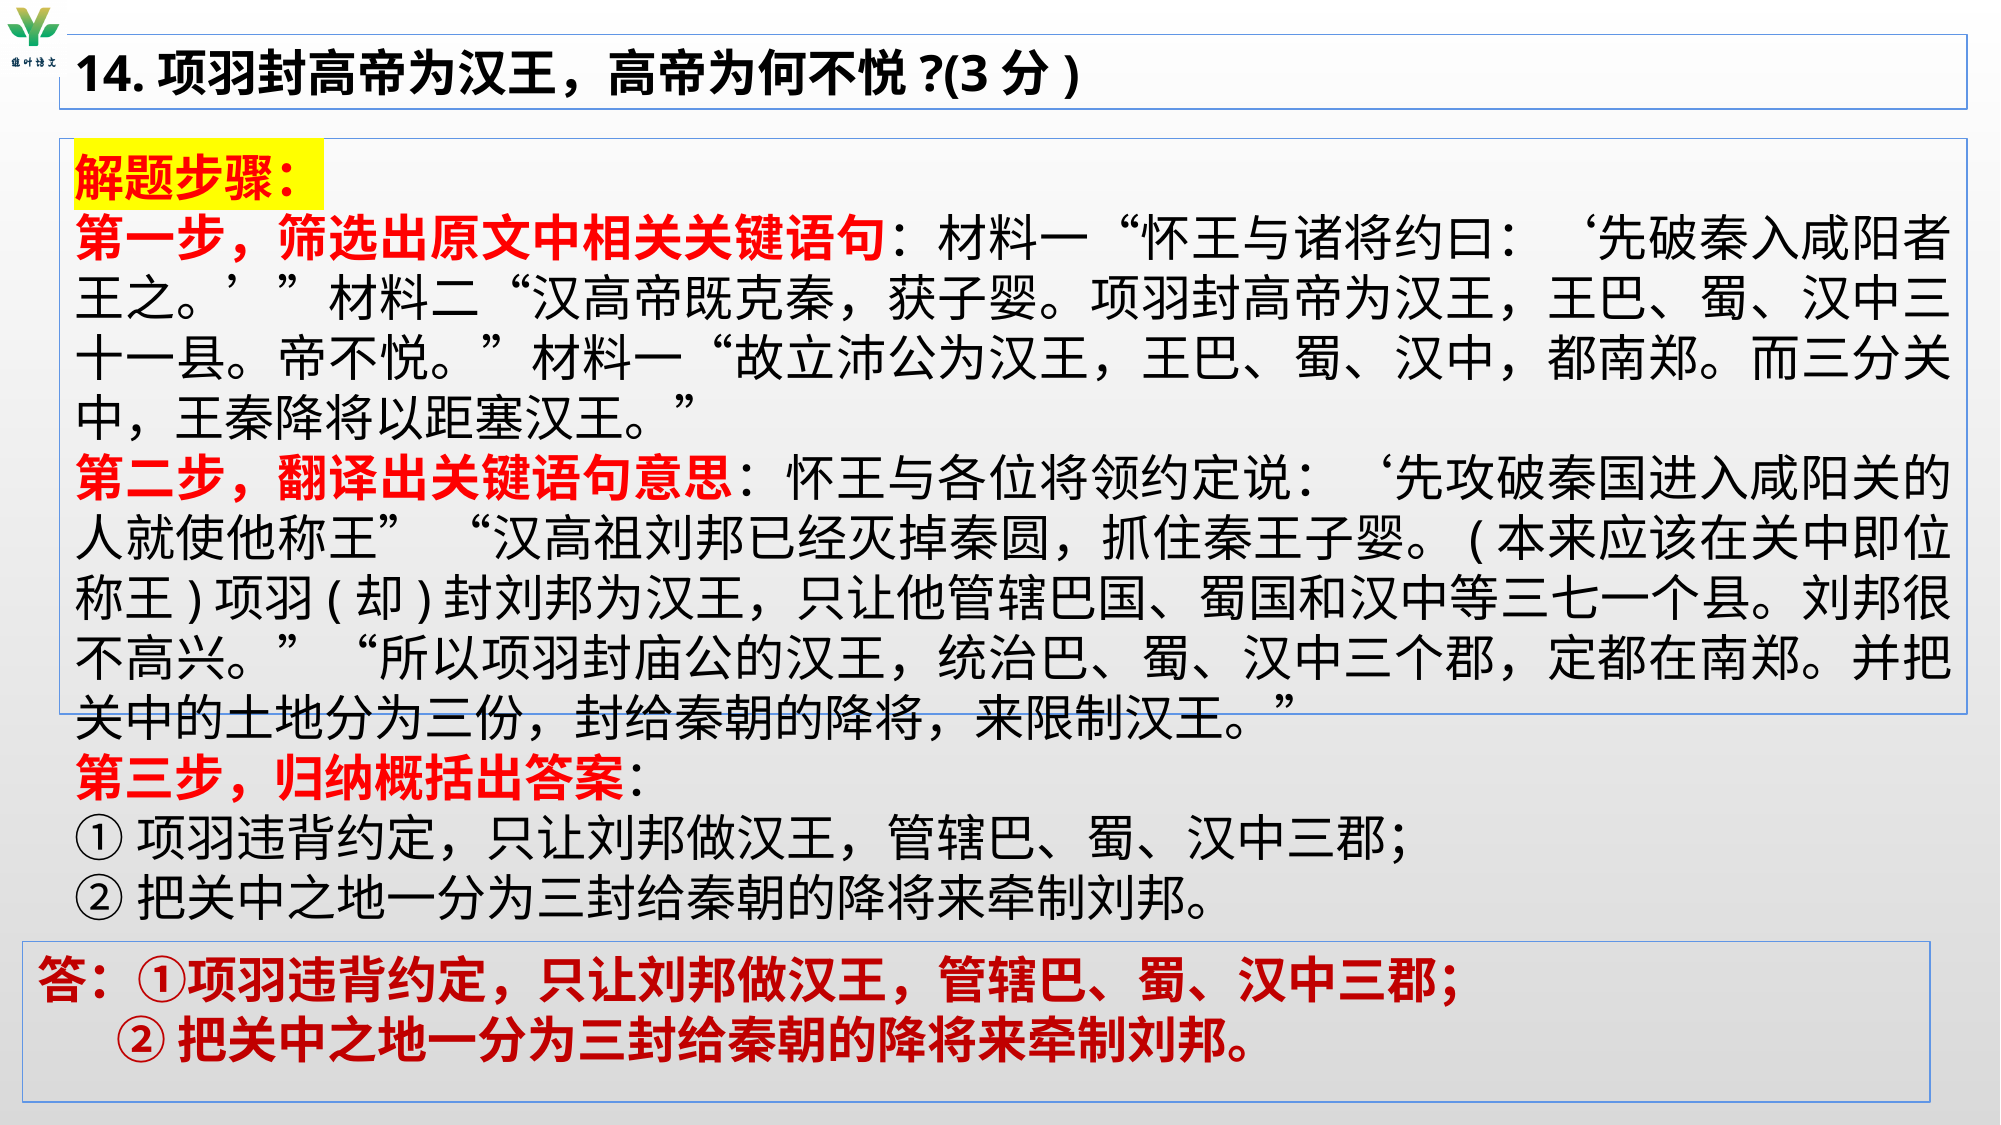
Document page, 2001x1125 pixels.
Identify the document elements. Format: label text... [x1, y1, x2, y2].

text_box 14.项羽封高帝为汉王，高帝为何不悦?(3分) [59, 34, 1968, 110]
picture [0, 0, 67, 77]
text_box 答：①项羽违背约定，只让刘邦做汉王，管辖巴、蜀、汉中三郡； ②把关中之地一分为三封给秦朝的降将来牵制刘邦。 [22, 941, 1930, 1102]
text_box 解题步骤： 第一步，筛选出原文中相关关键语句：材料一“怀王与诸将约曰：‘先破秦入咸阳者王之。’”材料二“汉高帝既克秦，获子婴。项羽封高帝为汉王，王巴、蜀、汉中三十一县。帝不悦。”材料一“故立沛公为汉王，王巴、蜀、汉中，都南郑。而三分关中，王秦降将以距塞汉王。” 第二步，翻译出关键语句意思：怀王与各位将领约定说：‘先攻破秦国进入咸阳关的人就使他称王” “汉高祖刘邦已经灭掉秦圆，抓住秦王子婴。(本来应该在关中即位称王)项羽(却)封刘邦为汉王，只让他管辖巴国、蜀国和汉中等三七一个县。刘邦很不高兴。”“所以项羽封庙公的汉王，统治巴、蜀、汉中三个郡，定都在南郑。并把关中的土地分为三份，封给秦朝的降将，来限制汉王。” 第三步，归纳概括出答案： ①项羽违背约定，只让刘邦做汉王，管辖巴、蜀、汉中三郡； ②把关中之地一分为三封给秦朝的降将来牵制刘邦。 [59, 138, 1968, 714]
